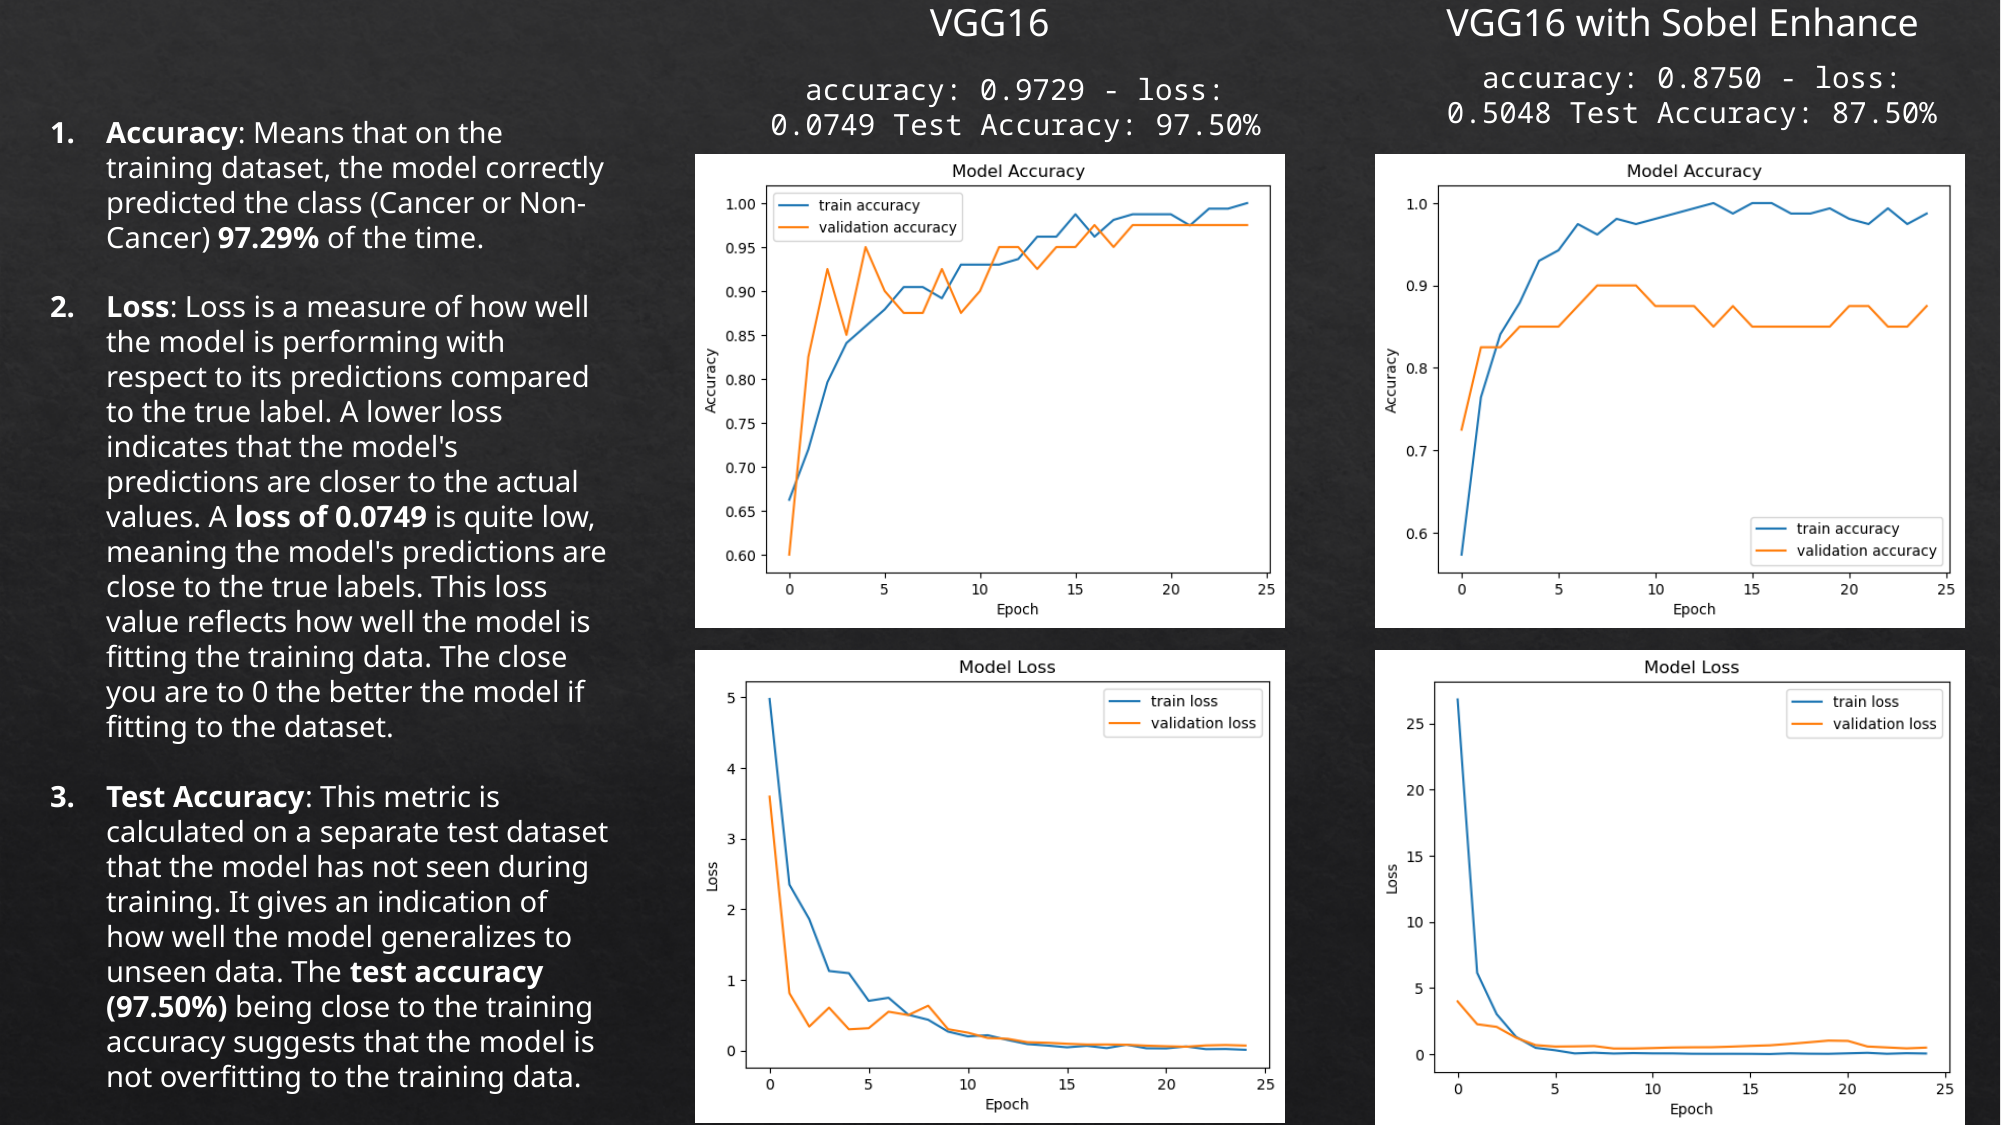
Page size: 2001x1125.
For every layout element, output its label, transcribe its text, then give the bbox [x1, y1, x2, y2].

text_box Accuracy: Means that on the training dataset, the model correctly predicted the class (Cancer or Non-Cancer) 97.29% of the time. Loss: Loss is a measure of how well the model is performing with respect to its predictions compared to the true label. A lower loss indicates that the model's predictions are closer to the actual values. A loss of 0.0749 is quite low, meaning the model's predictions are close to the true labels. This loss value reflects how well the model is fitting the training data. The close you are to 0 the better the model if fitting to the dataset. Test Accuracy: This metric is calculated on a separate test dataset that the model has not seen during training. It gives an indication of how well the model generalizes to unseen data. The test accuracy (97.50%) being close to the training accuracy suggests that the model is not overfitting to the training data. [35, 106, 625, 1125]
picture [1375, 154, 1965, 628]
text_box accuracy: 0.8750 - loss: 0.5048 Test Accuracy: 87.50% [1408, 51, 1975, 137]
text_box VGG16 [731, 0, 1248, 51]
text_box VGG16 with Sobel Enhance [1431, 0, 1948, 51]
picture [1375, 650, 1965, 1125]
picture [694, 650, 1285, 1124]
text_box accuracy: 0.9729 - loss: 0.0749 Test Accuracy: 97.50% [746, 63, 1285, 149]
picture [694, 154, 1285, 628]
